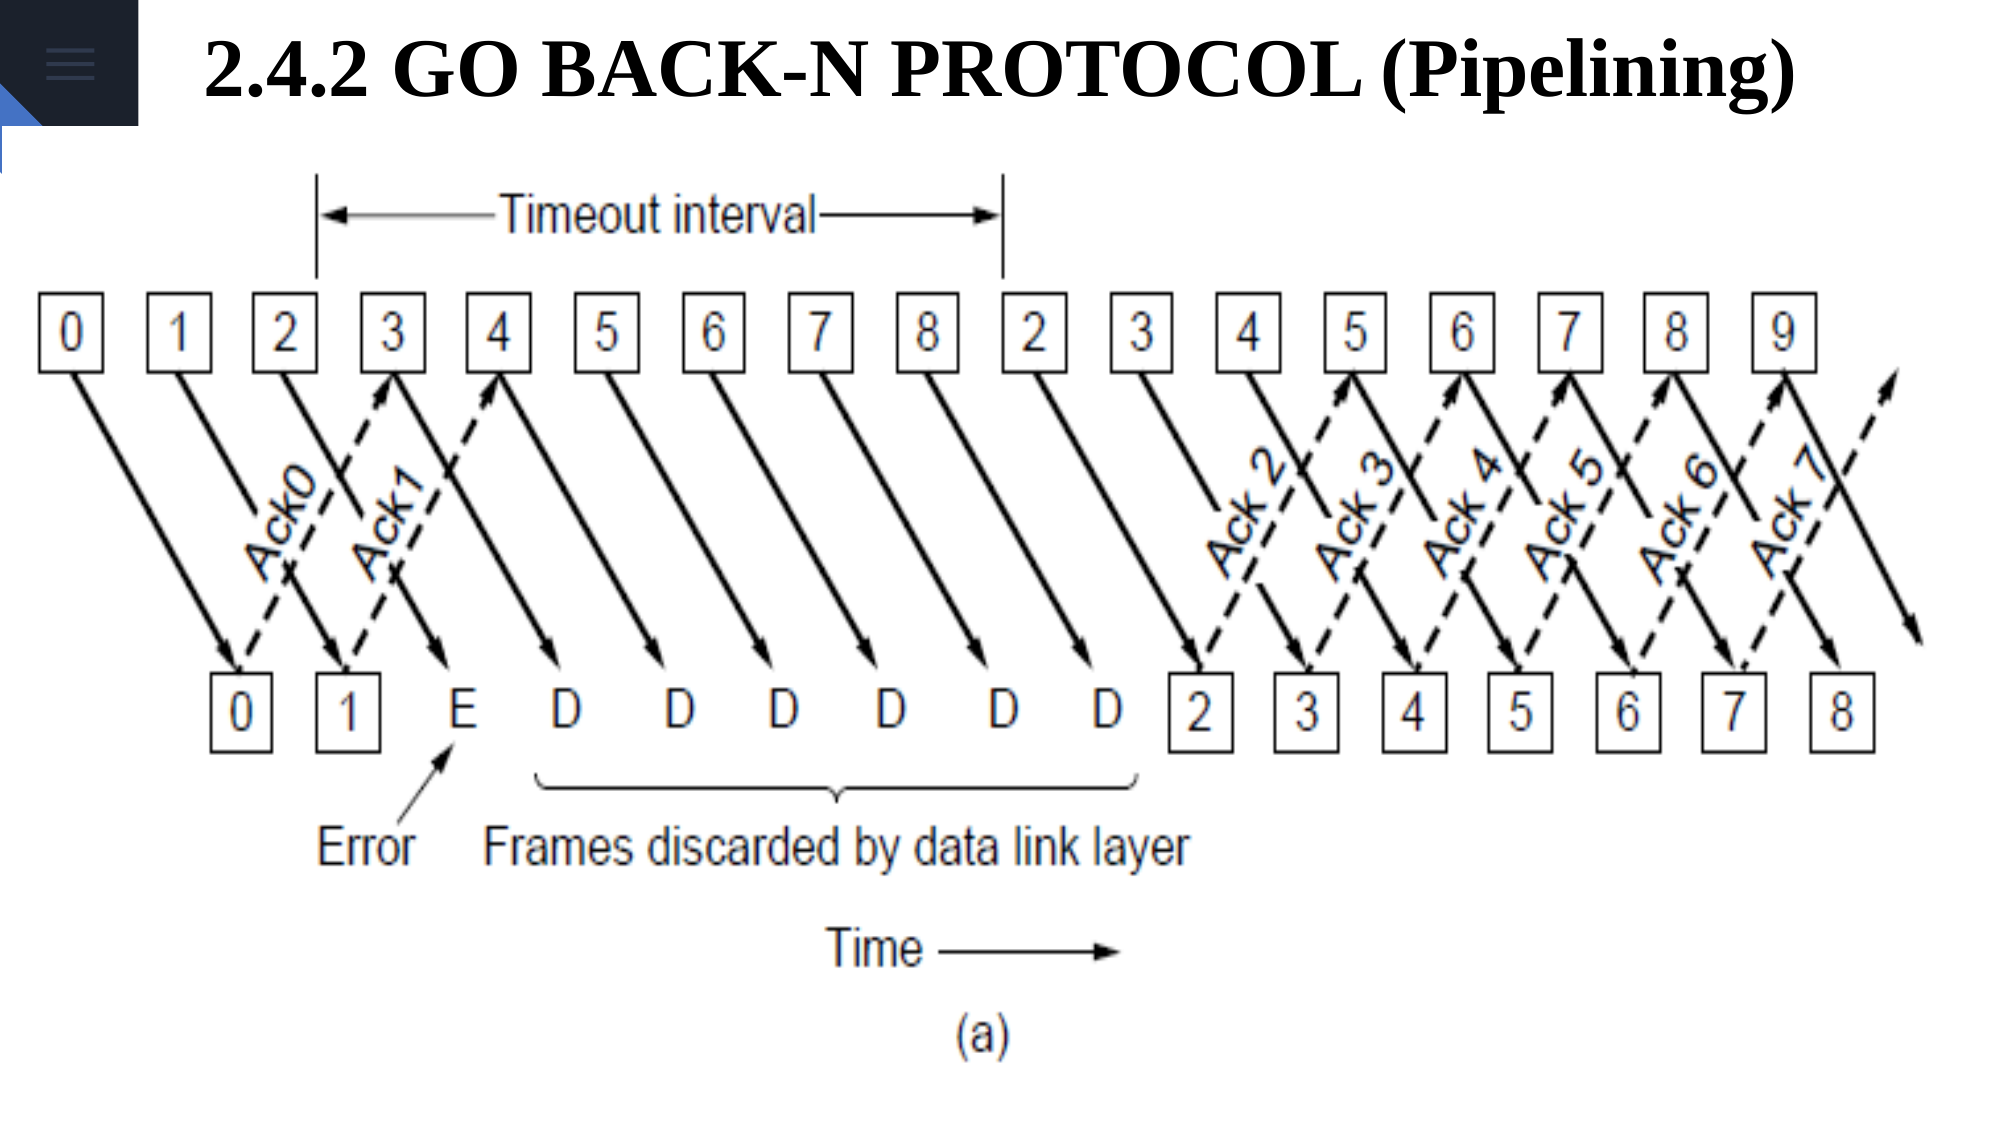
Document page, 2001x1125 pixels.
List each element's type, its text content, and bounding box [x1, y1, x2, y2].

picture [2, 126, 2000, 1125]
title 2.4.2 GO BACK-N PROTOCOL (Pipelining) [83, 0, 1827, 124]
